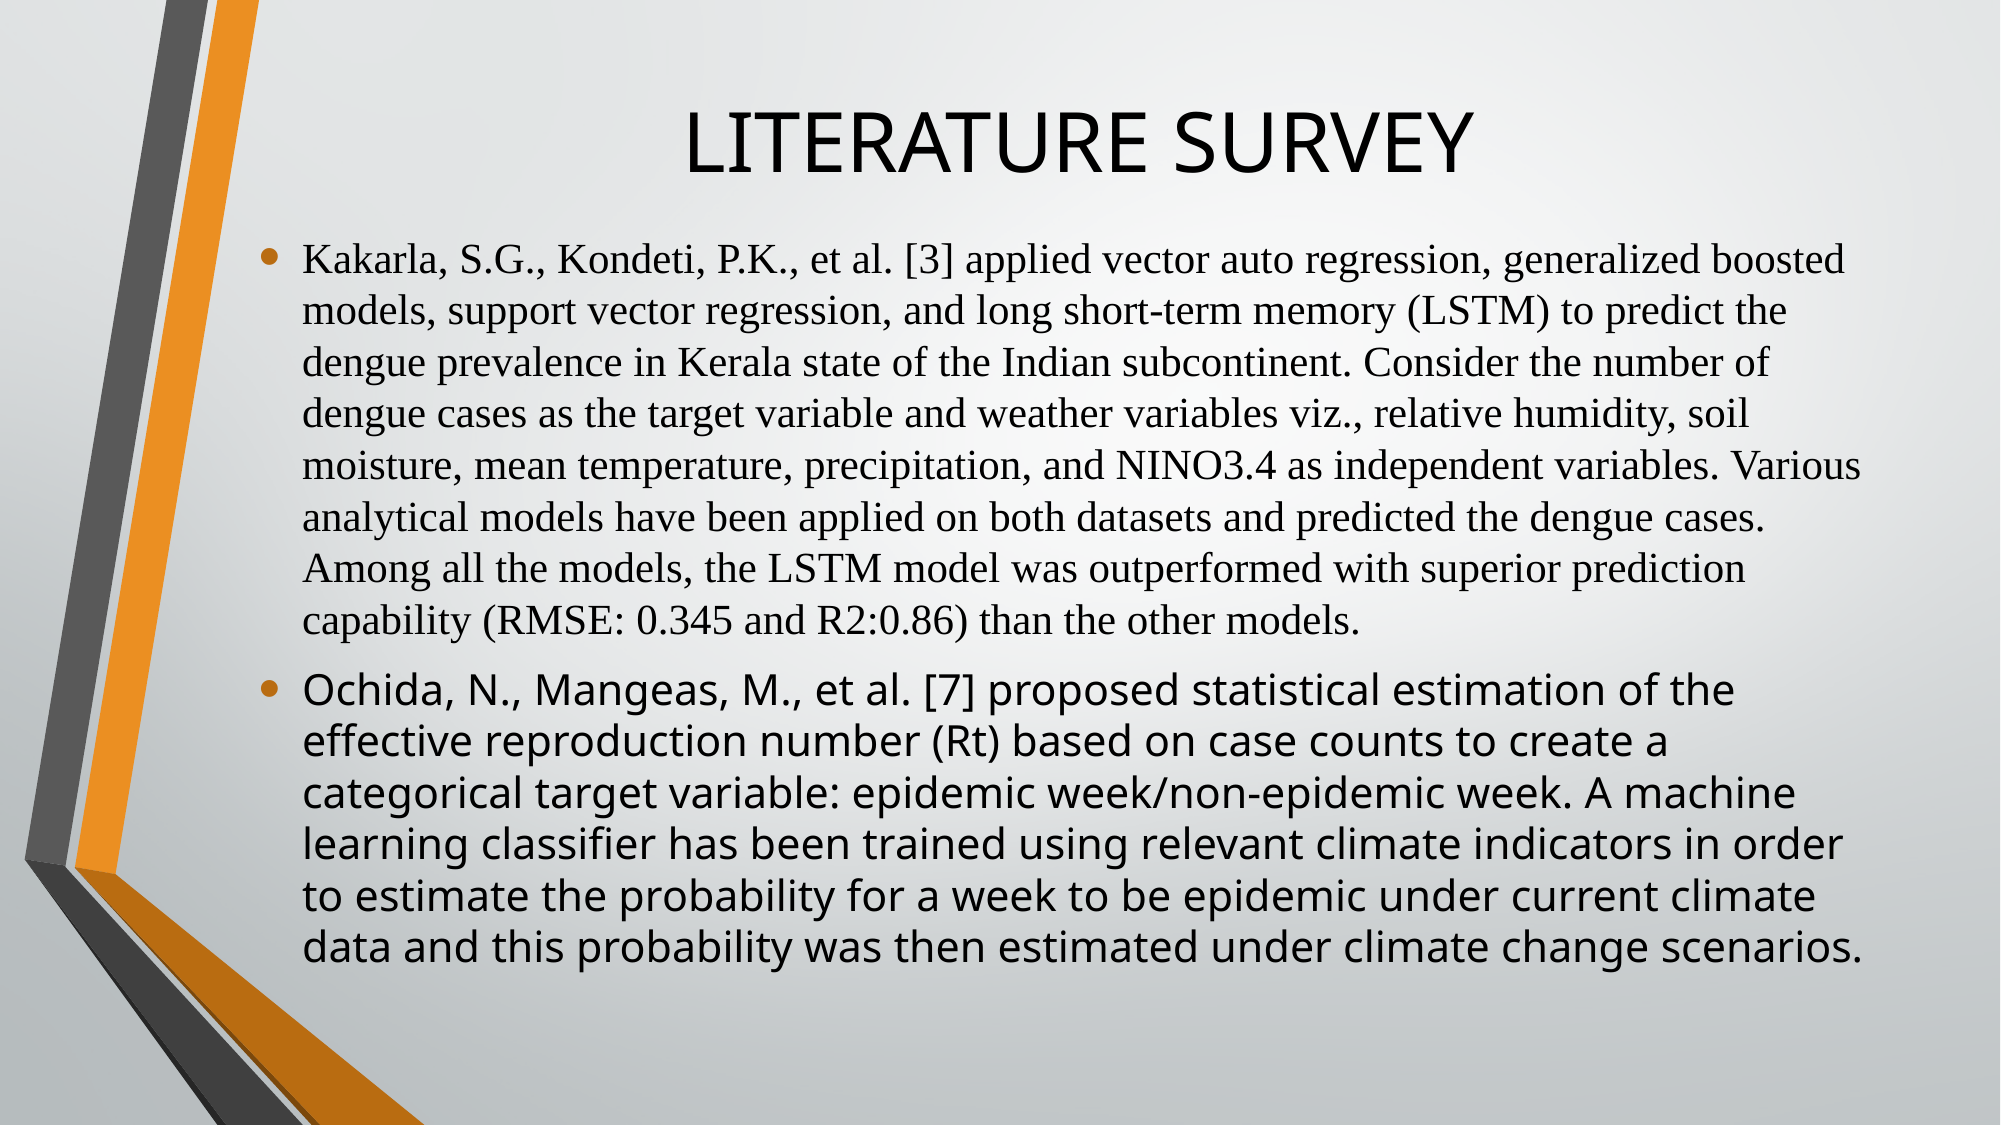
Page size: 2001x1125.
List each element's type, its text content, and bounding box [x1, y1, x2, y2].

list Kakarla, S.G., Kondeti, P.K., et al. [3] applied vector auto regression, generalized boosted models, support vector regression, and long short-term memory (LSTM) to predict the dengue prevalence in Kerala state of the Indian subcontinent. Consider the number of dengue cases as the target variable and weather variables viz., relative humidity, soil moisture, mean temperature, precipitation, and NINO3.4 as independent variables. Various analytical models have been applied on both datasets and predicted the dengue cases. Among all the models, the LSTM model was outperformed with superior prediction capability (RMSE: 0.345 and R2:0.86) than the other models. Ochida, N., Mangeas, M., et al. [7] proposed statistical estimation of the effective reproduction number (Rt) based on case counts to create a categorical target variable: epidemic week/non-epidemic week. A machine learning classifier has been trained using relevant climate indicators in order to estimate the probability for a week to be epidemic under current climate data and this probability was then estimated under climate change scenarios. [243, 215, 1887, 986]
title LITERATURE SURVEY [256, 11, 1901, 267]
